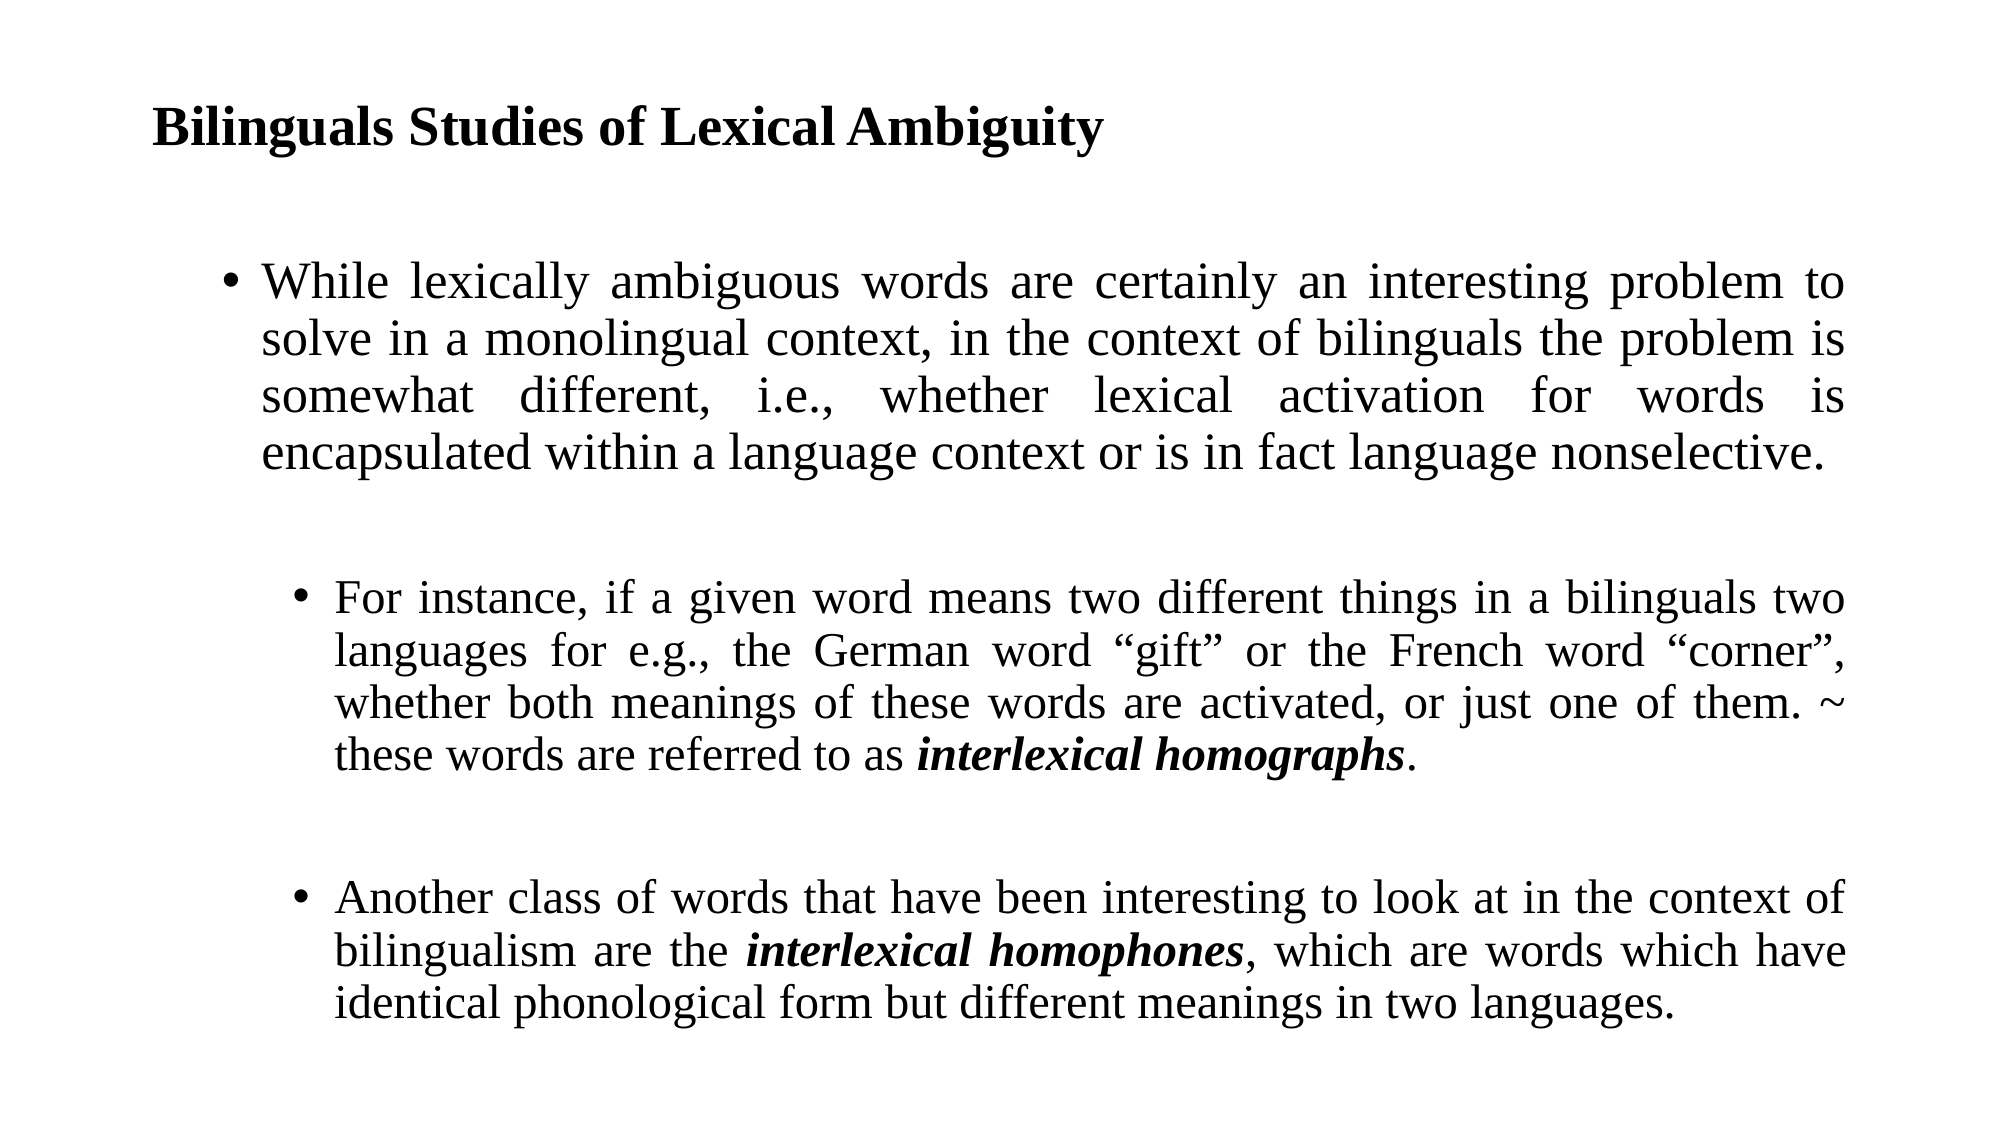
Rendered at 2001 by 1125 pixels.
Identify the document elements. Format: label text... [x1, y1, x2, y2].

list Bilinguals Studies of Lexical Ambiguity While lexically ambiguous words are certainly an interesting problem to solve in a monolingual context, in the context of bilinguals the problem is somewhat different, i.e., whether lexical activation for words is encapsulated within a language context or is in fact language nonselective. For instance, if a given word means two different things in a bilinguals two languages for e.g., the German word “gift” or the French word “corner”, whether both meanings of these words are activated, or just one of them. ~ these words are referred to as interlexical homographs. Another class of words that have been interesting to look at in the context of bilingualism are the interlexical homophones, which are words which have identical phonological form but different meanings in two languages. [137, 89, 1863, 1067]
